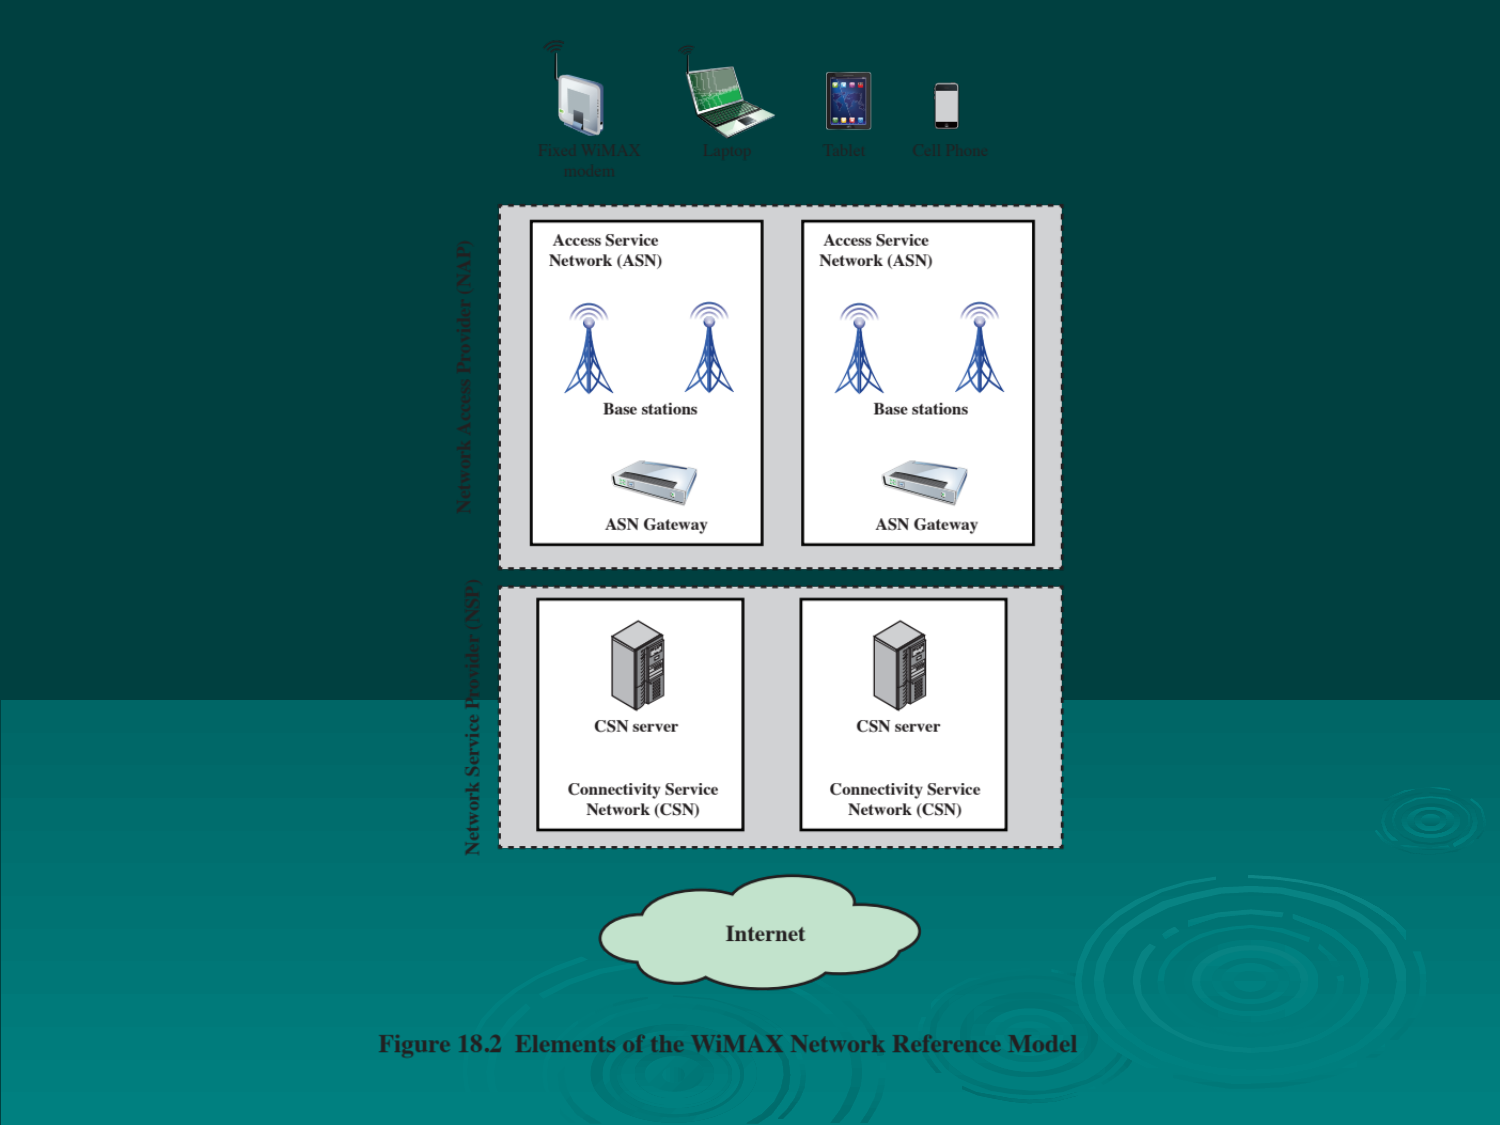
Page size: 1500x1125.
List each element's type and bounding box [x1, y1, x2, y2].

picture [315, 20, 1185, 1095]
